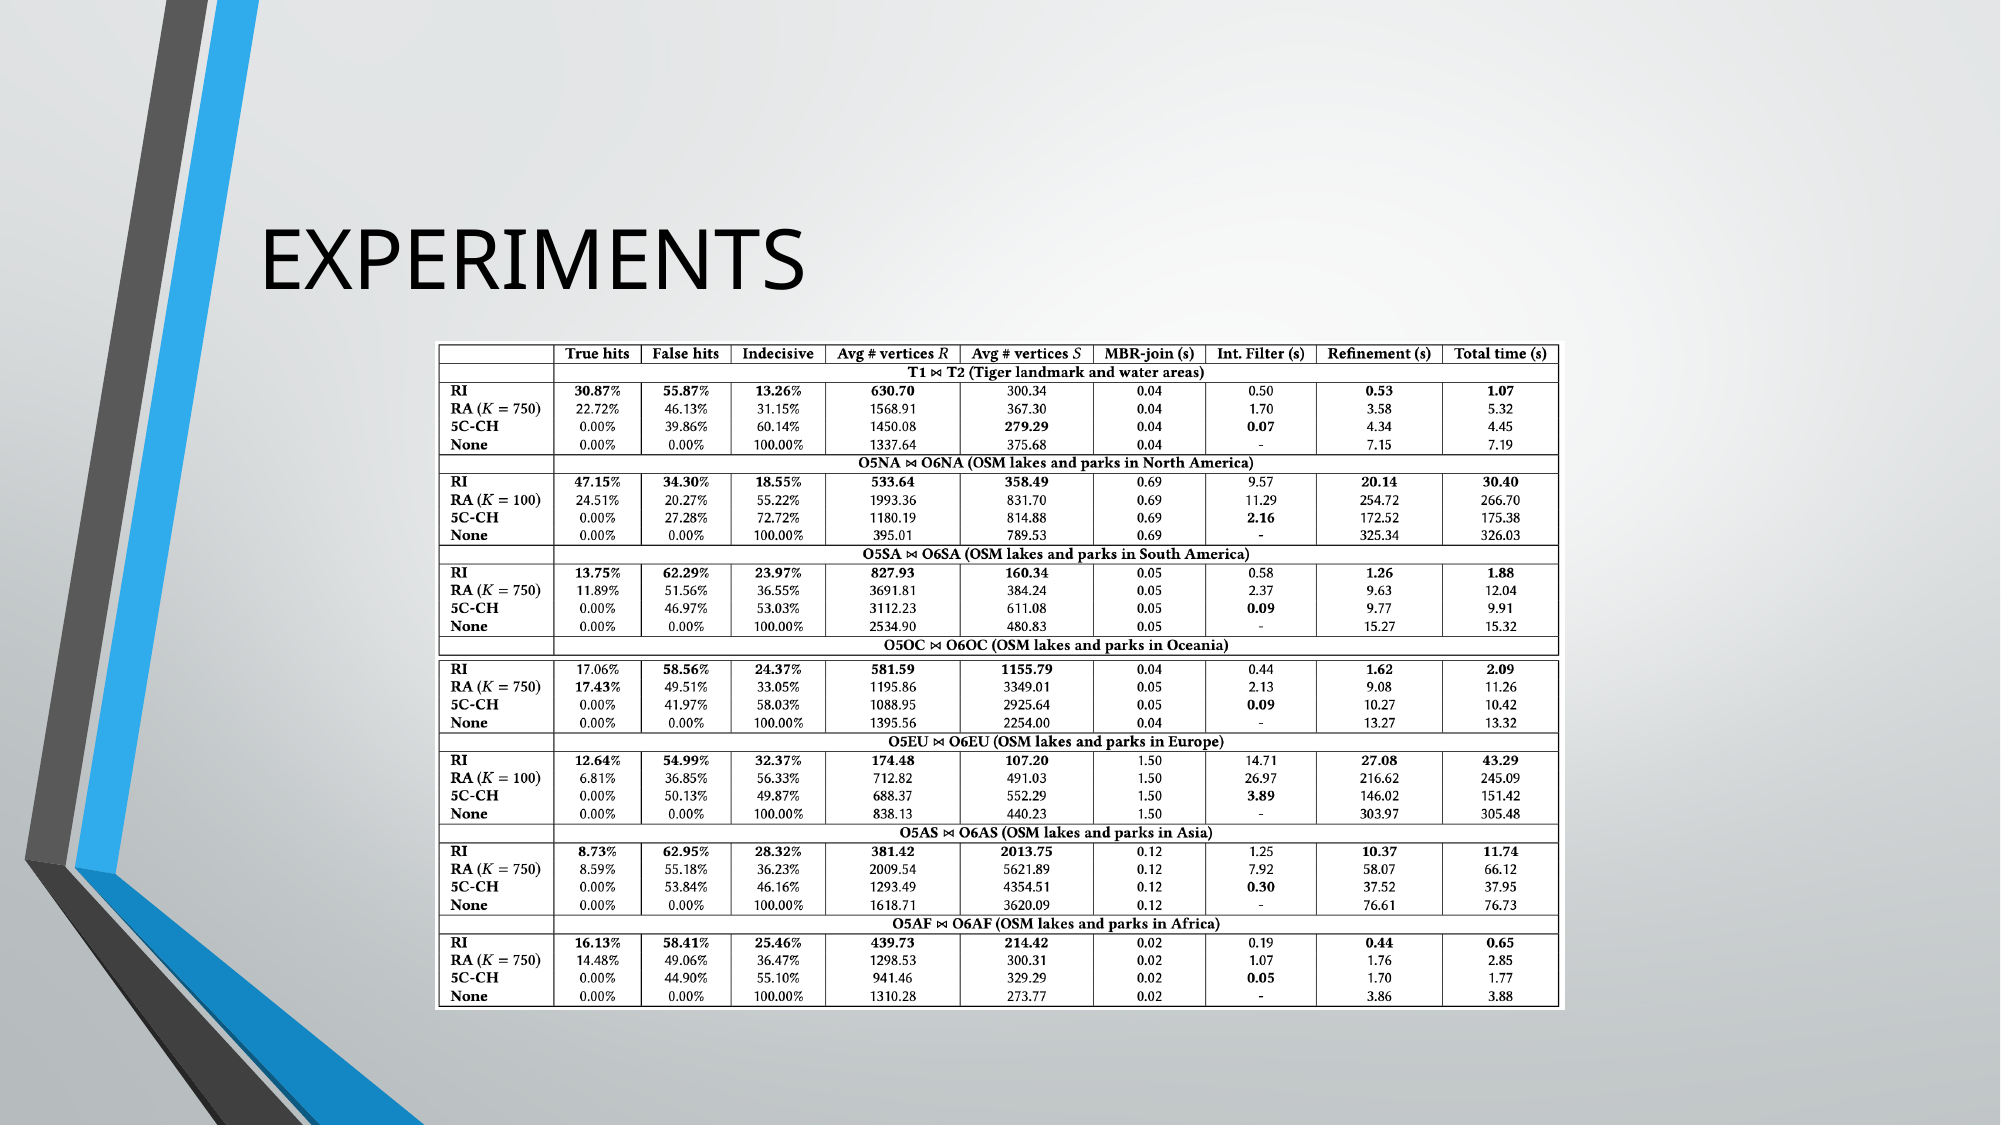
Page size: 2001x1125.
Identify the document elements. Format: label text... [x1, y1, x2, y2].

title EXPERIMENTS [243, 112, 1887, 400]
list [435, 341, 1565, 1011]
